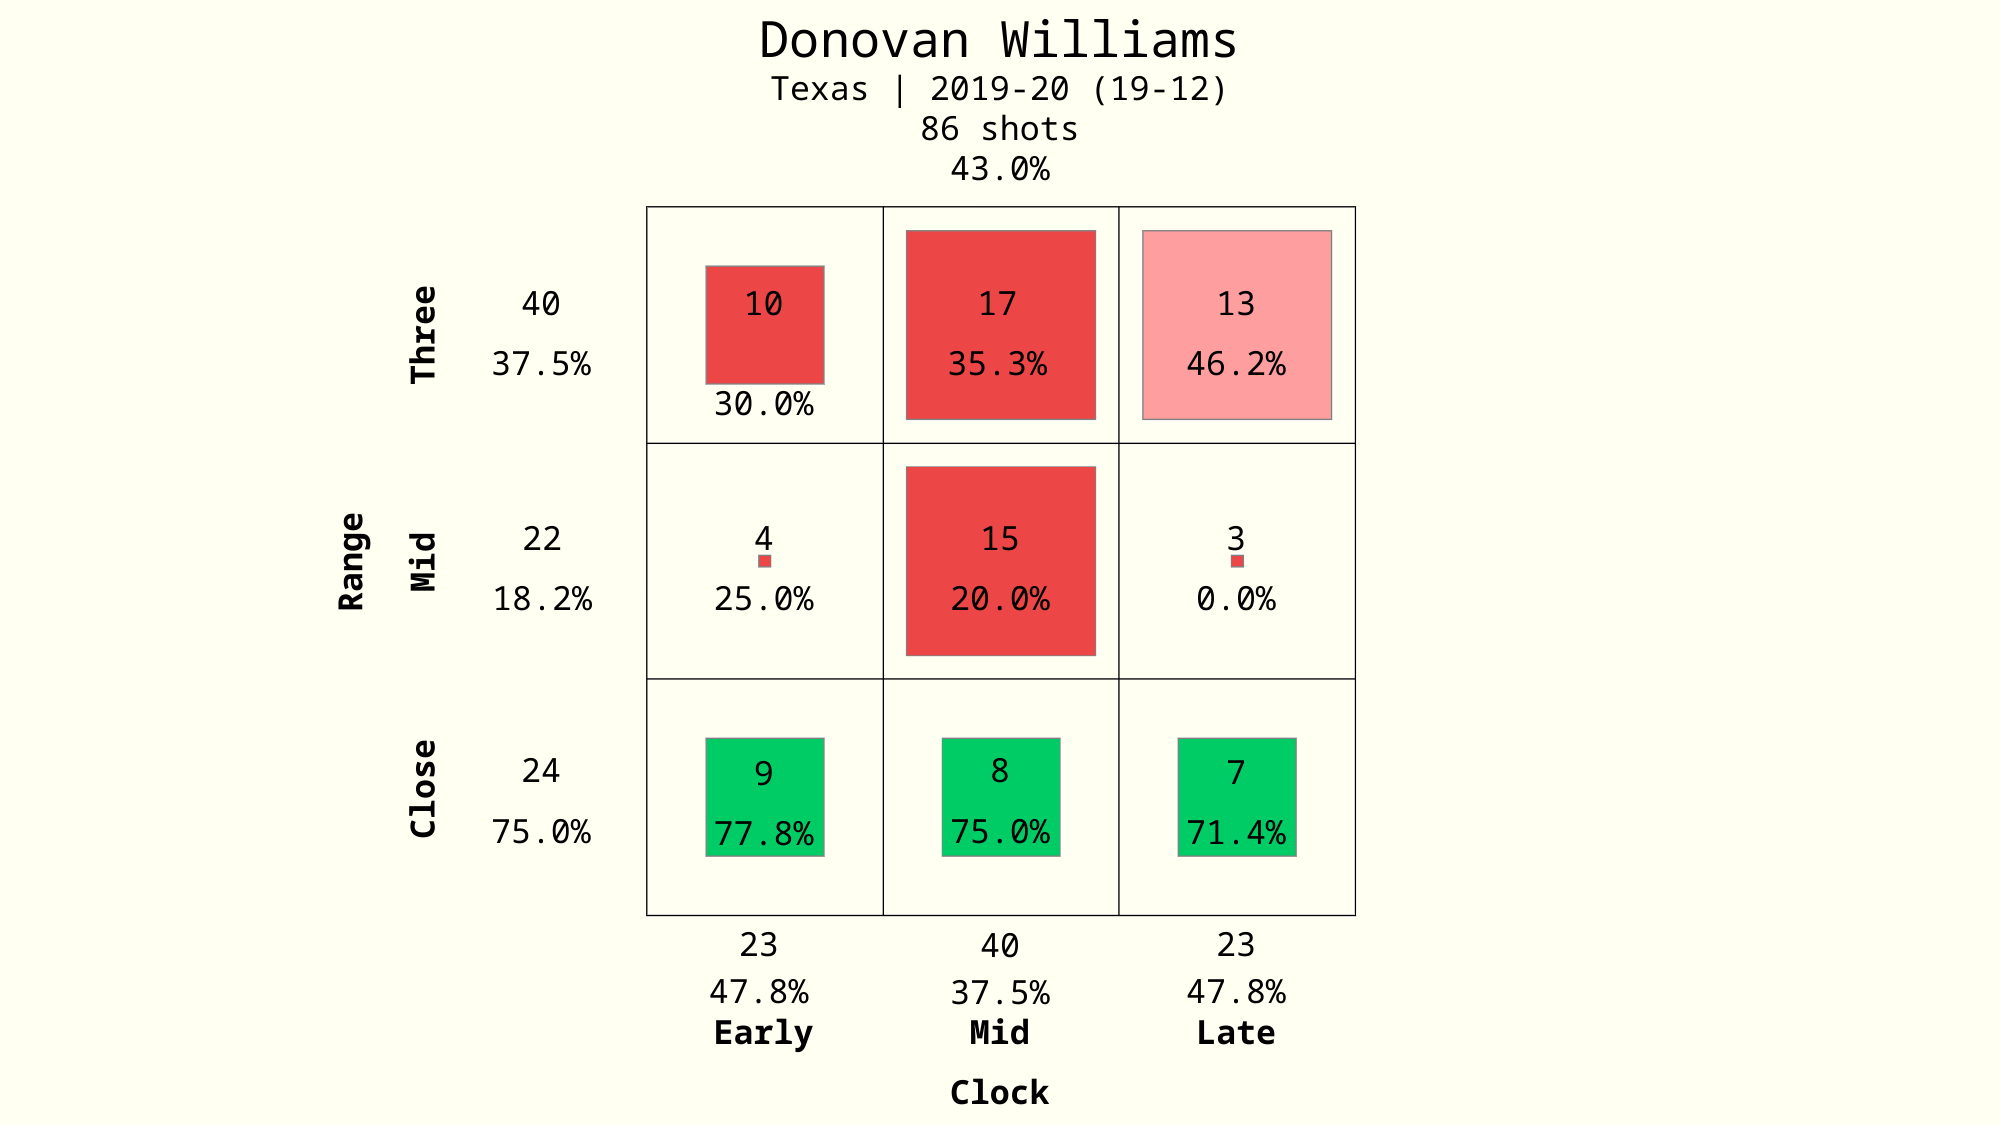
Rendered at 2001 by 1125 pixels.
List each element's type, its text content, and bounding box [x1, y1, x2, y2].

text_box Three [393, 263, 449, 408]
text_box 18.2% [469, 570, 615, 625]
text_box 75.0% [468, 802, 614, 858]
text_box 23 [1163, 918, 1309, 962]
text_box 37.5% [927, 964, 1073, 1019]
text_box 24 [468, 742, 614, 797]
text_box Close [393, 717, 449, 863]
picture [645, 205, 1357, 918]
text_box Clock [927, 1063, 1073, 1119]
text_box 23 [686, 918, 831, 962]
text_box 40 [468, 274, 614, 330]
text_box 47.8% [686, 962, 831, 1018]
text_box Donovan Williams Texas | 2019-20 (19-12) 86 shots 43.0% [622, 0, 1378, 195]
text_box Range [321, 490, 377, 635]
text_box Early [691, 1003, 836, 1059]
text_box 47.8% [1163, 962, 1309, 1018]
text_box 22 [469, 509, 615, 565]
text_box 37.5% [468, 335, 614, 390]
text_box Mid [393, 490, 449, 635]
text_box Mid [927, 1019, 1073, 1059]
text_box Late [1163, 1018, 1309, 1059]
text_box 40 [927, 918, 1073, 964]
